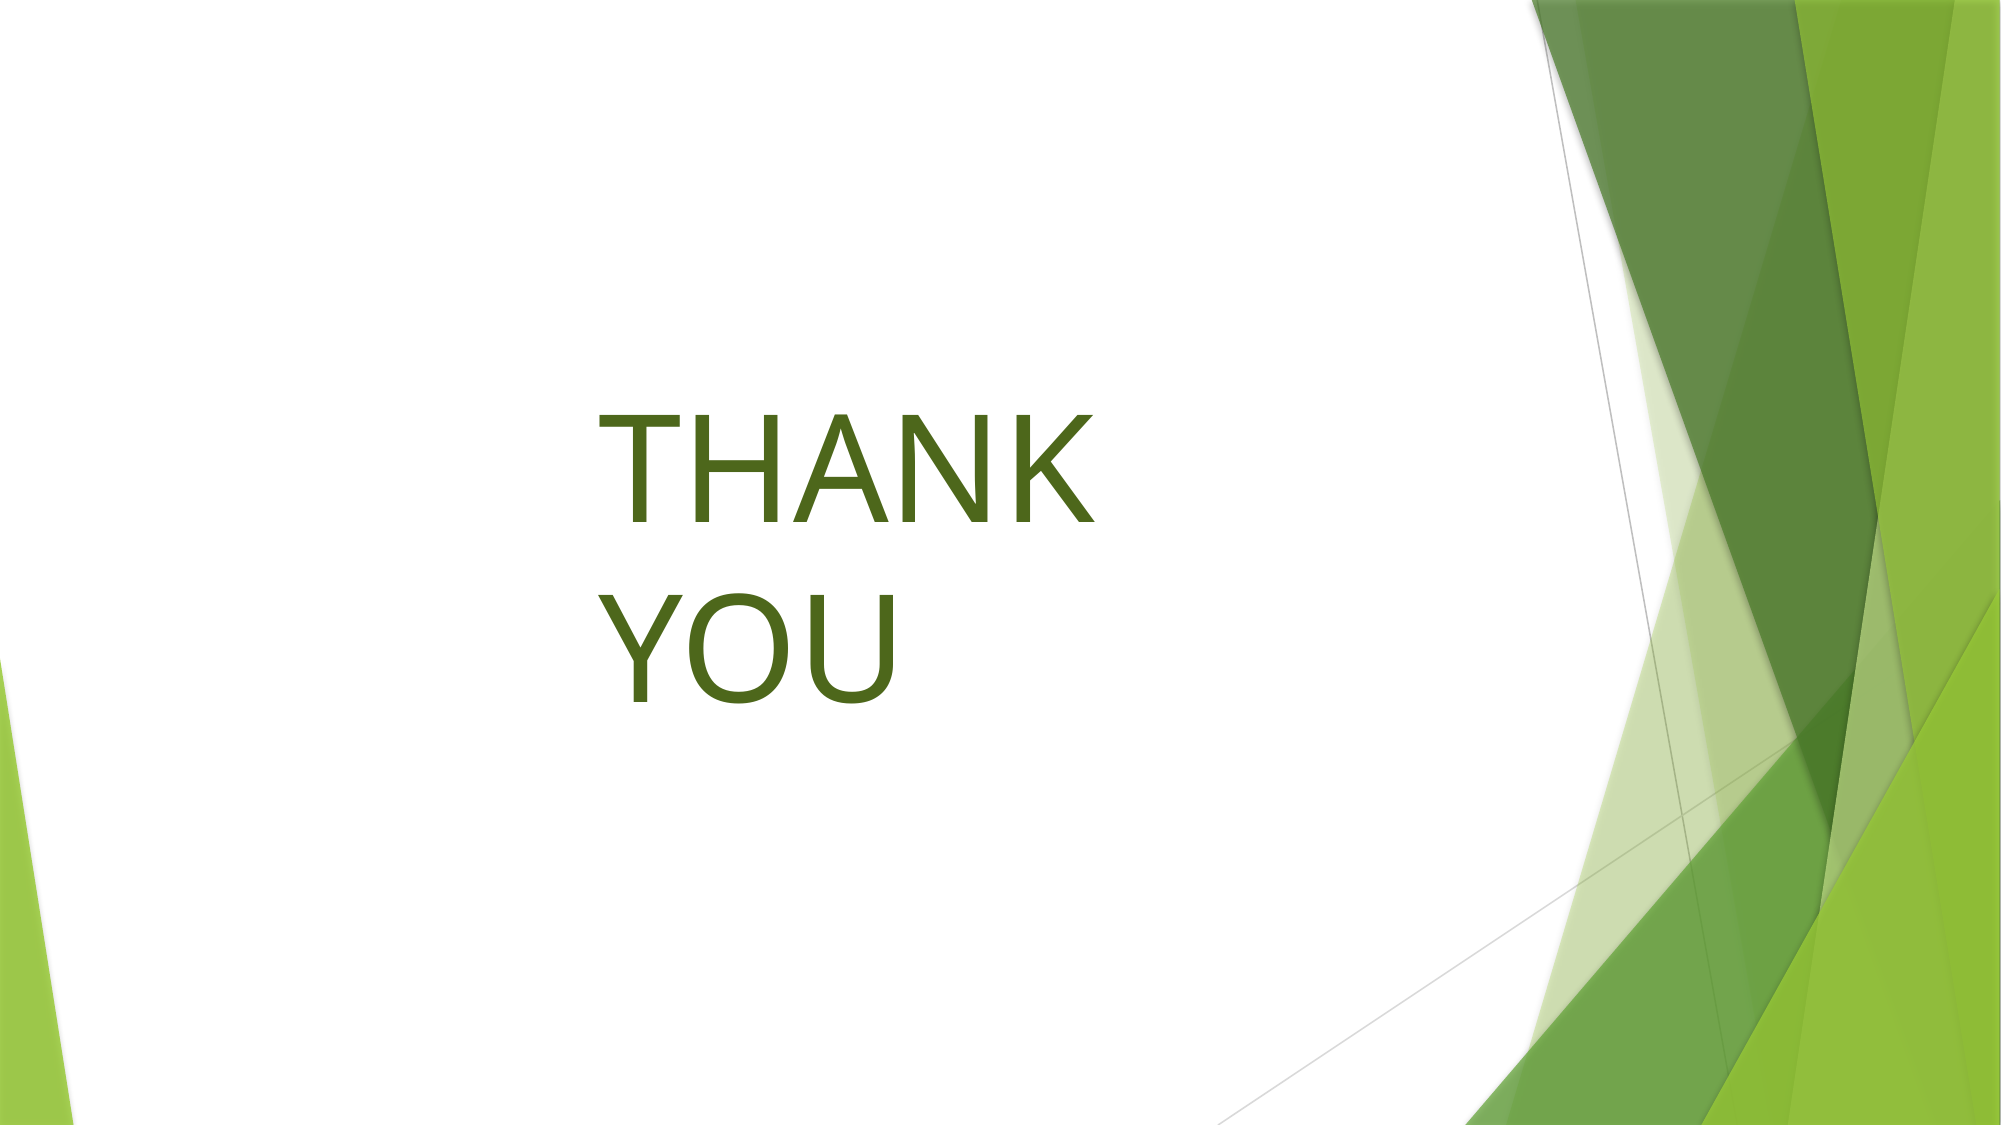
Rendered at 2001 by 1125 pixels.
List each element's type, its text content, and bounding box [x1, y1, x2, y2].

text_box THANK YOU [583, 365, 1417, 741]
